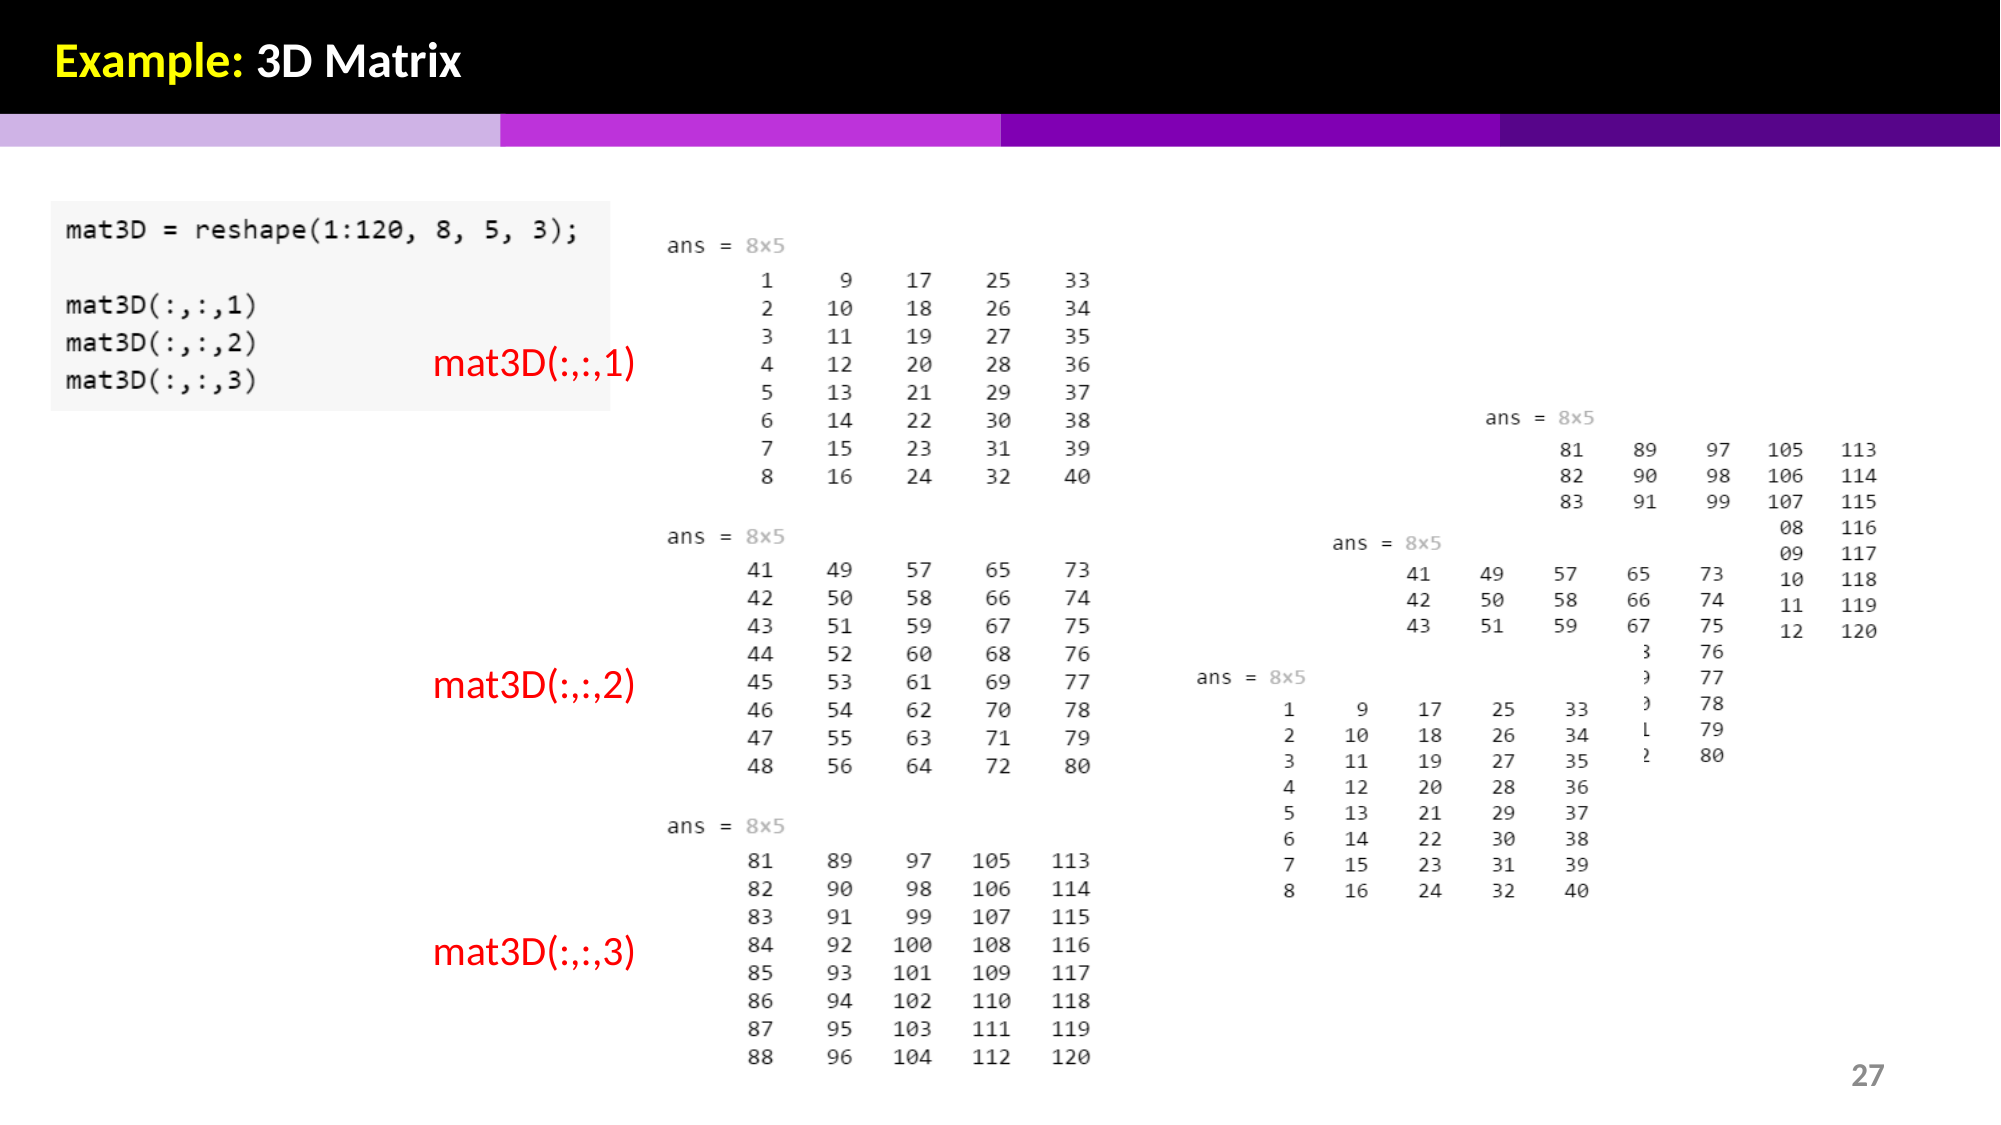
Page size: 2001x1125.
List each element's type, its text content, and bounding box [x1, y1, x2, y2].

list Example: 3D Matrix [39, 1, 1964, 114]
text_box mat3D(:,:,3) [417, 916, 638, 1020]
picture [50, 201, 611, 411]
picture [1175, 392, 1933, 915]
picture [643, 201, 1151, 1099]
text_box mat3D(:,:,1) [417, 327, 638, 431]
text_box mat3D(:,:,2) [417, 649, 638, 753]
